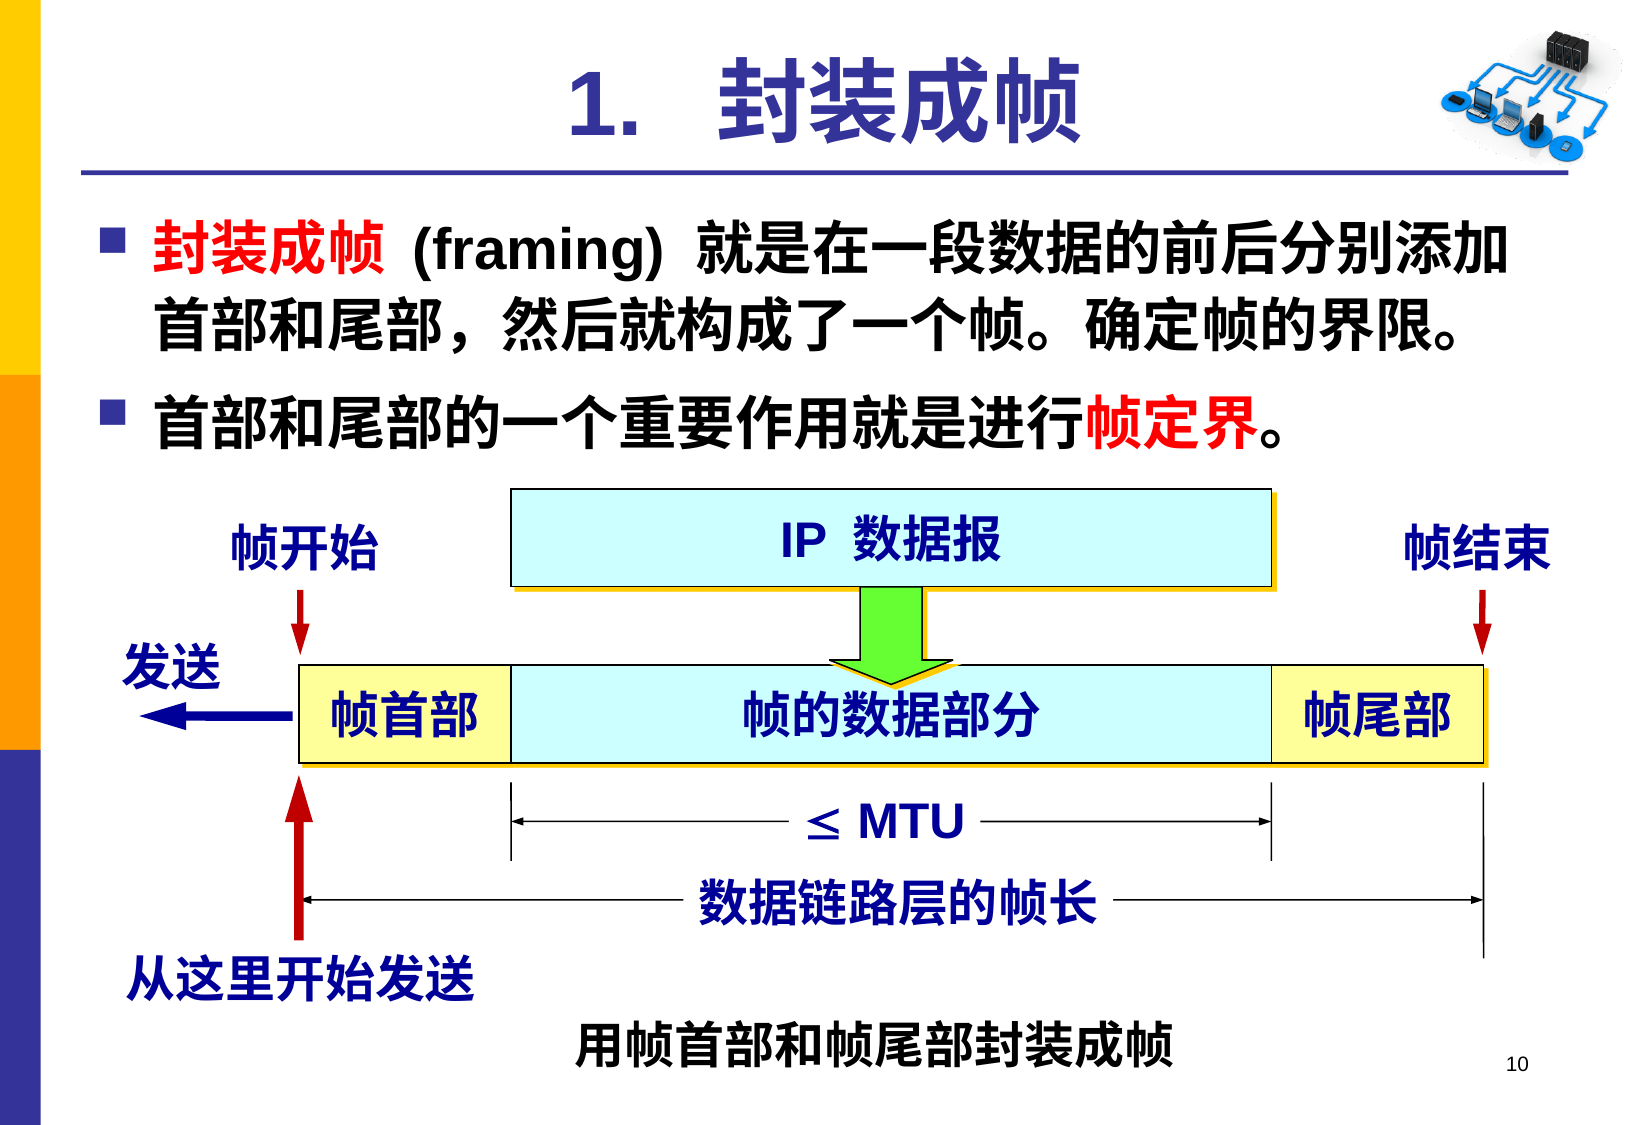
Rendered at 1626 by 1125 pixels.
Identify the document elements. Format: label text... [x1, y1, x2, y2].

text_box 帧首部 [298, 664, 511, 763]
text_box  MTU [788, 781, 981, 856]
list 封装成帧 (framing) 就是在一段数据的前后分别添加首部和尾部，然后就构成了一个帧。确定帧的界限。 首部和尾部的一个重要作用就是进行帧定界。 [81, 196, 1569, 1006]
text_box [139, 709, 293, 723]
text_box 从这里开始发送 [88, 940, 514, 1016]
text_box 数据链路层的帧长 [683, 863, 1114, 939]
text_box 帧开始 [214, 509, 395, 584]
text_box [1114, 895, 1483, 905]
slide_number 10 [1164, 1042, 1544, 1118]
text_box 用帧首部和帧尾部封装成帧 [404, 1006, 1344, 1082]
text_box 帧结束 [1387, 509, 1568, 584]
text_box 帧的数据部分 [511, 664, 1271, 763]
picture [1438, 30, 1624, 165]
text_box 帧尾部 [1271, 664, 1484, 763]
text_box [294, 589, 307, 656]
text_box [300, 895, 683, 904]
text_box [829, 586, 954, 685]
text_box 发送 [91, 628, 252, 704]
text_box [292, 775, 306, 940]
text_box [1476, 589, 1489, 656]
title 1. 封装成帧 [81, 30, 1569, 161]
text_box IP 数据报 [511, 488, 1272, 587]
text_box [981, 817, 1271, 826]
text_box [512, 817, 788, 826]
